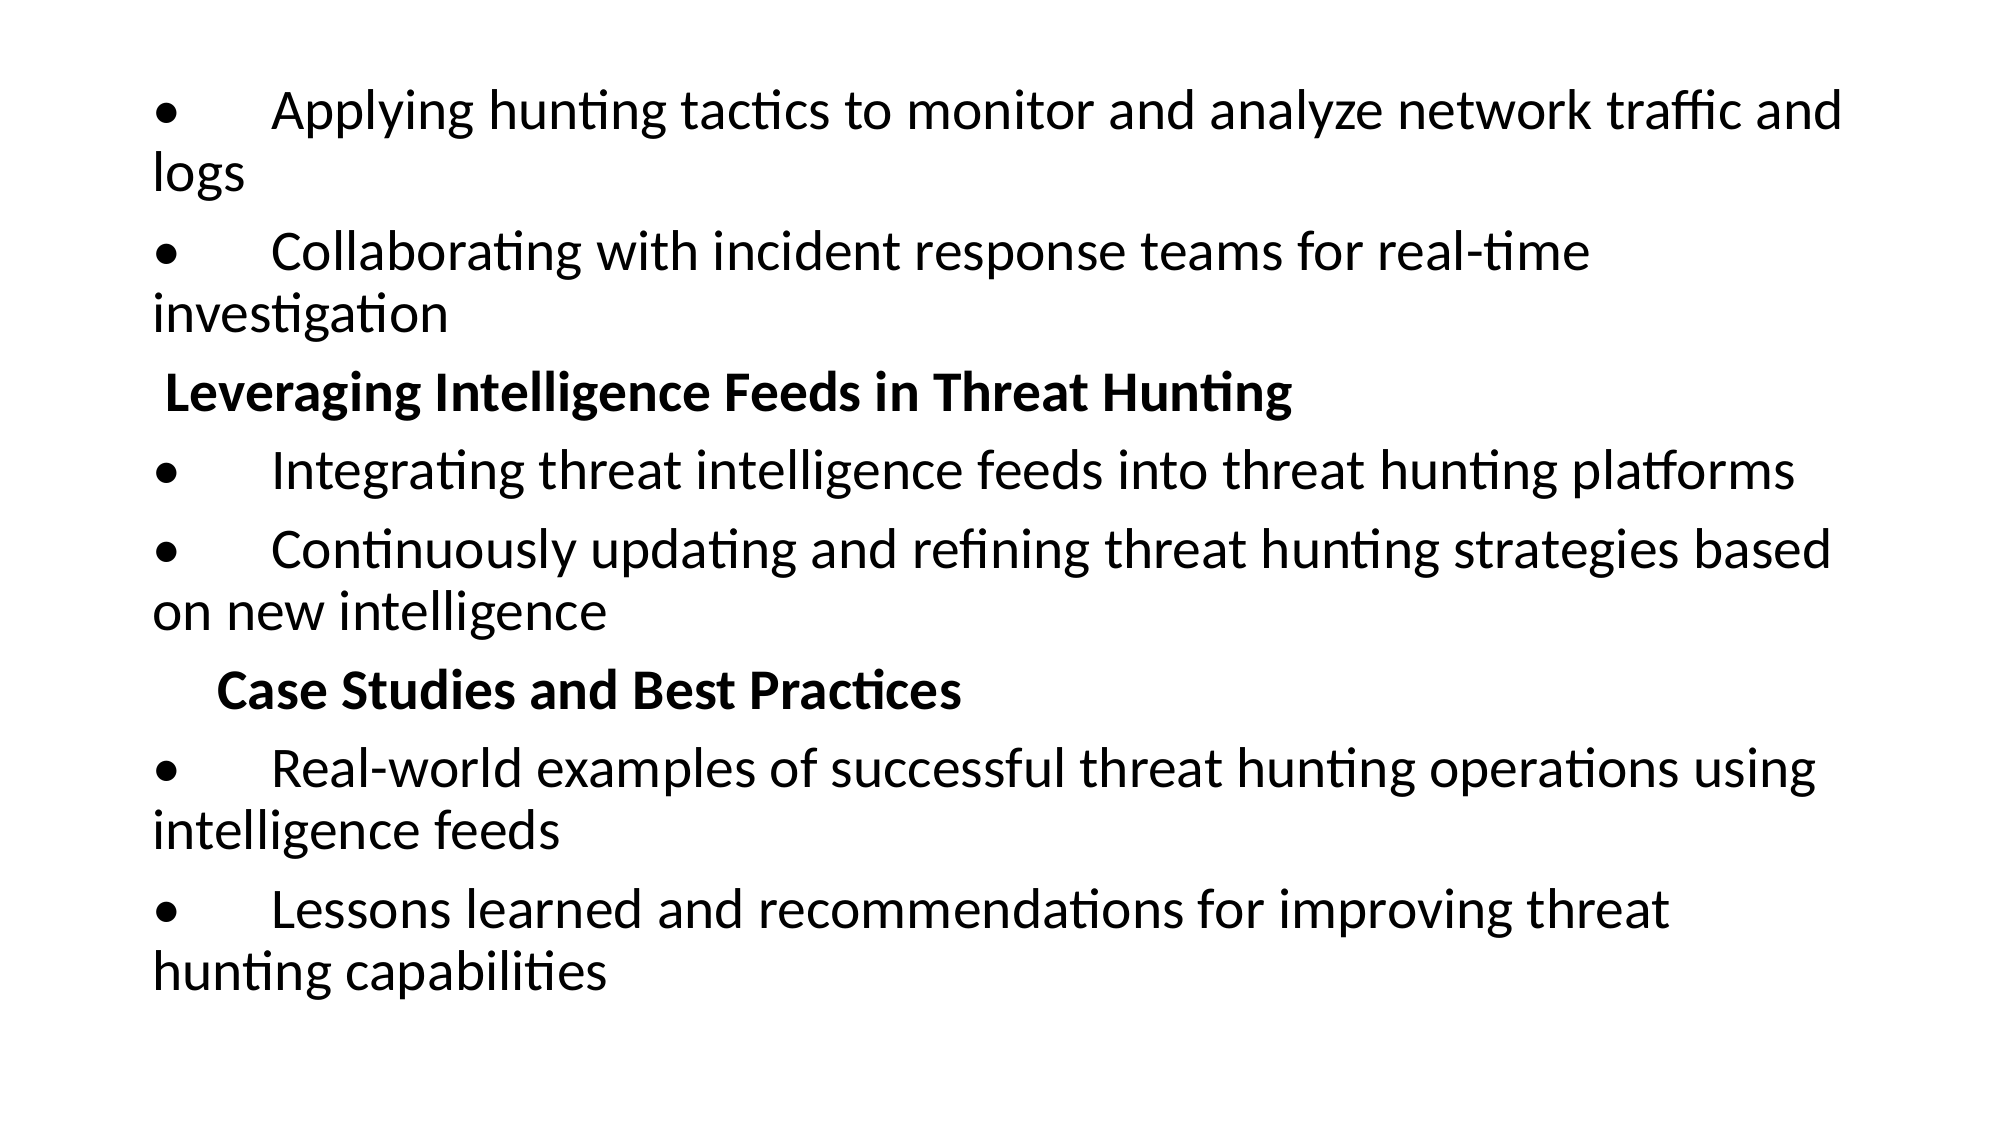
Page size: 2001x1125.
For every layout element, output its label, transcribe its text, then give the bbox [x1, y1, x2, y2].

list • Applying hunting tactics to monitor and analyze network traffic and logs • Collaborating with incident response teams for real-time investigation Leveraging Intelligence Feeds in Threat Hunting • Integrating threat intelligence feeds into threat hunting platforms • Continuously updating and refining threat hunting strategies based on new intelligence Case Studies and Best Practices • Real-world examples of successful threat hunting operations using intelligence feeds • Lessons learned and recommendations for improving threat hunting capabilities [137, 72, 1863, 1014]
